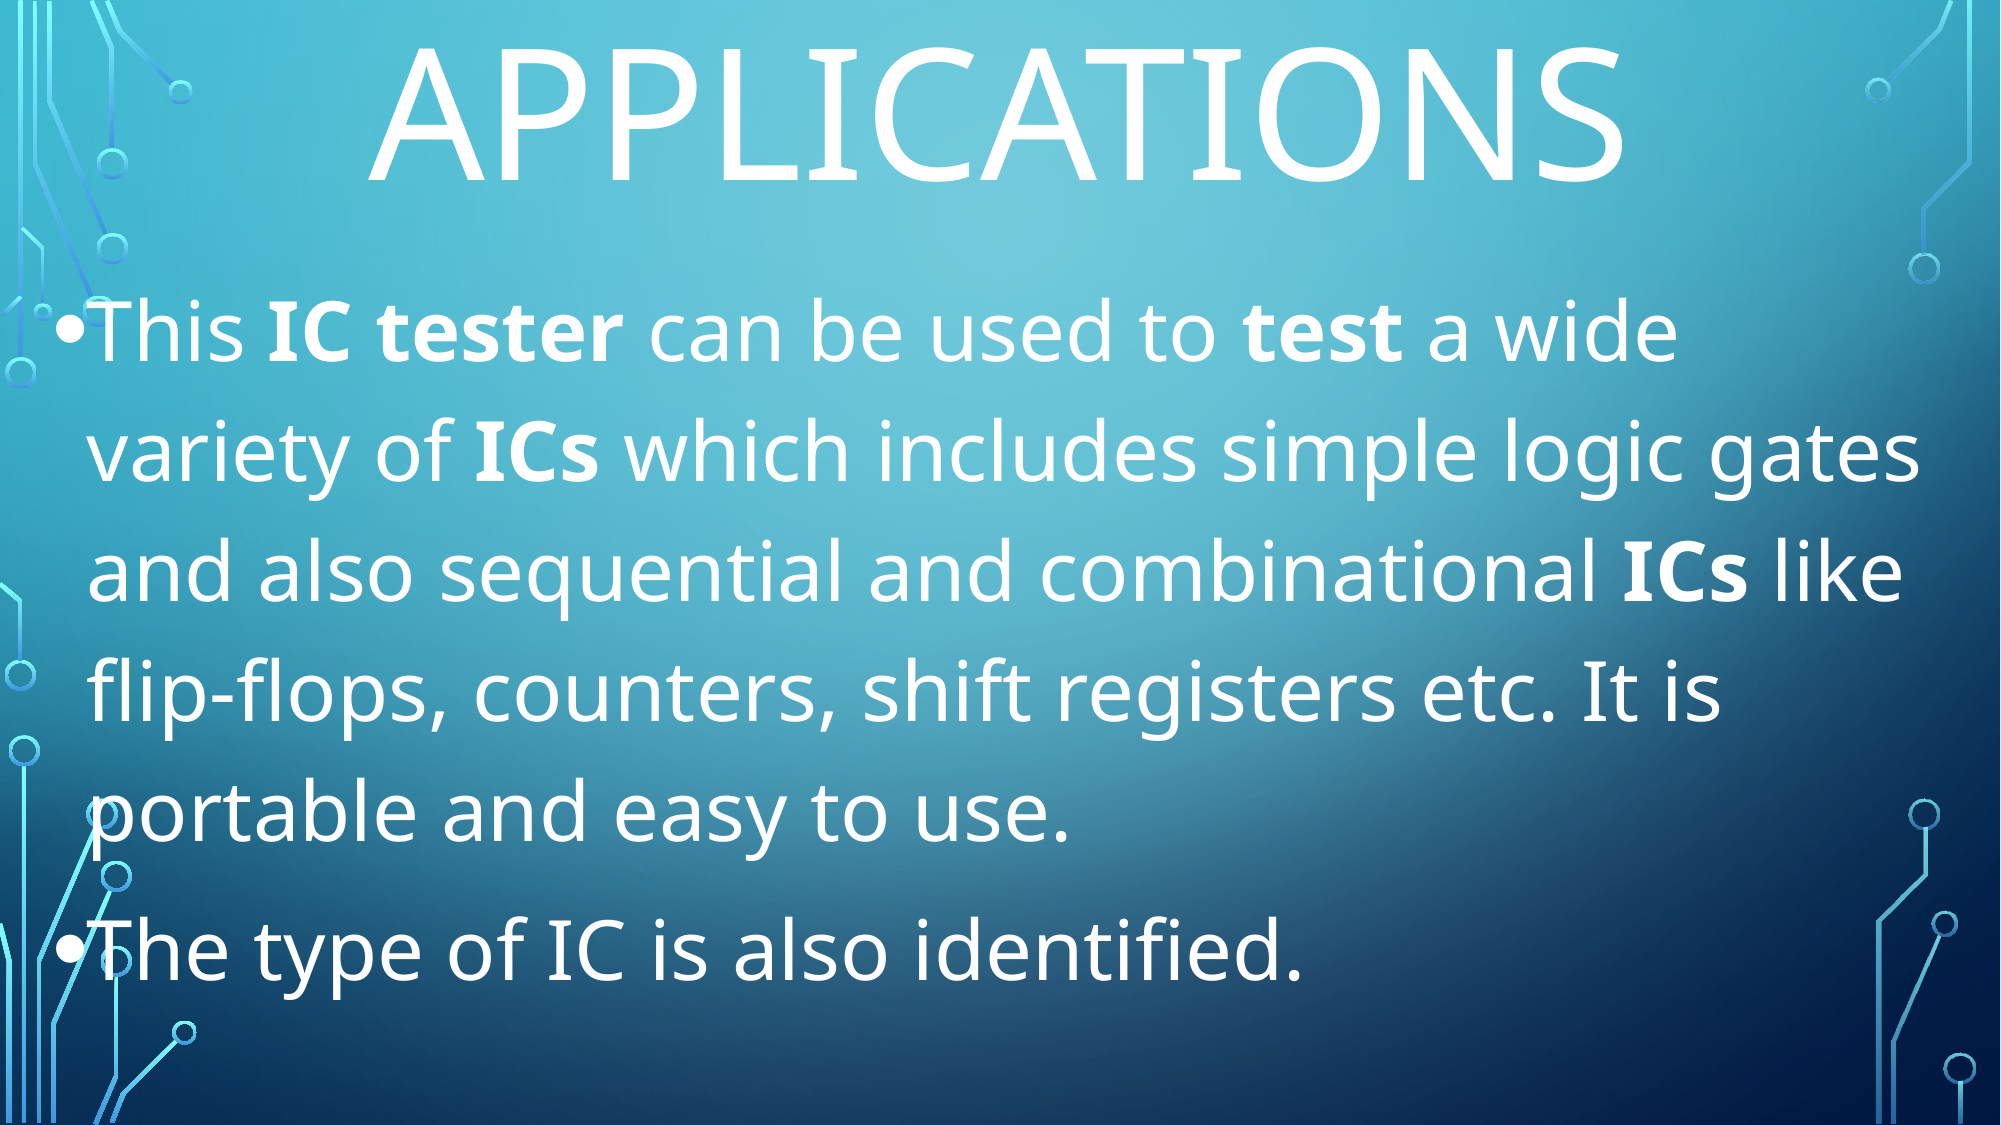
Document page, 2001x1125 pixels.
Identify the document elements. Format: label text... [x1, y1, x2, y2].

title applications [187, 0, 1813, 243]
list This IC tester can be used to test a wide variety of ICs which includes simple logic gates and also sequential and combinational ICs like flip-flops, counters, shift registers etc. It is portable and easy to use. The type of IC is also identified. [37, 249, 1954, 1113]
